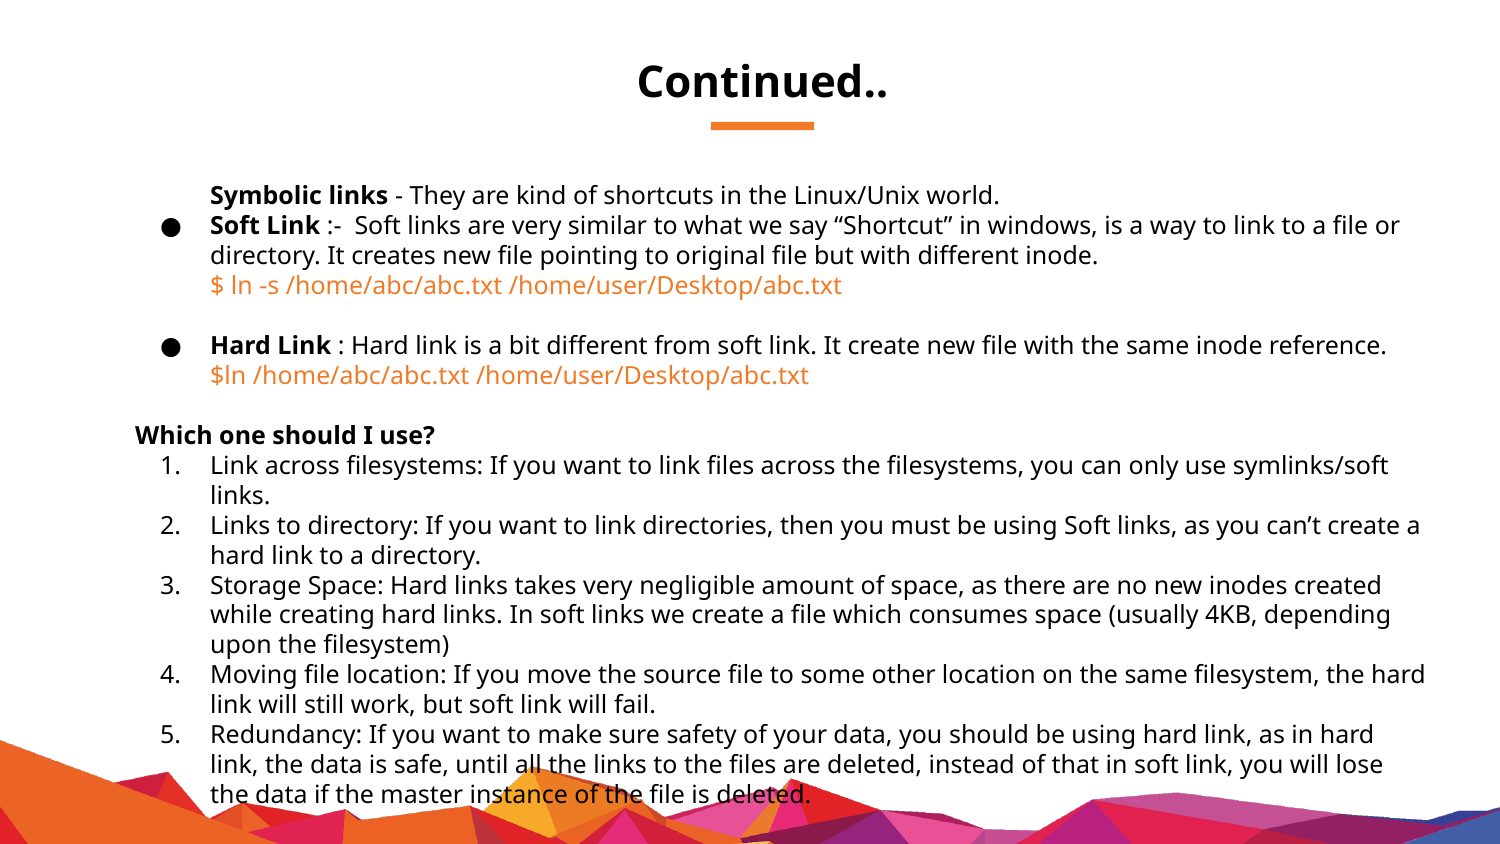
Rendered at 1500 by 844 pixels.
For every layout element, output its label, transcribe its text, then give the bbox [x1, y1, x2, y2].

title Continued.. [94, 39, 1431, 110]
picture [0, 740, 1500, 844]
list Symbolic links - They are kind of shortcuts in the Linux/Unix world. Soft Link :- Soft links are very similar to what we say “Shortcut” in windows, is a way to link to a file or directory. It creates new file pointing to original file but with different inode. $ ln -s /home/abc/abc.txt /home/user/Desktop/abc.txt Hard Link : Hard link is a bit different from soft link. It create new file with the same inode reference. $ln /home/abc/abc.txt /home/user/Desktop/abc.txt Which one should I use? Link across filesystems: If you want to link files across the filesystems, you can only use symlinks/soft links. Links to directory: If you want to link directories, then you must be using Soft links, as you can’t create a hard link to a directory. Storage Space: Hard links takes very negligible amount of space, as there are no new inodes created while creating hard links. In soft links we create a file which consumes space (usually 4KB, depending upon the filesystem) Moving file location: If you move the source file to some other location on the same filesystem, the hard link will still work, but soft link will fail. Redundancy: If you want to make sure safety of your data, you should be using hard link, as in hard link, the data is safe, until all the links to the files are deleted, instead of that in soft link, you will lose the data if the master instance of the file is deleted. [120, 164, 1445, 774]
